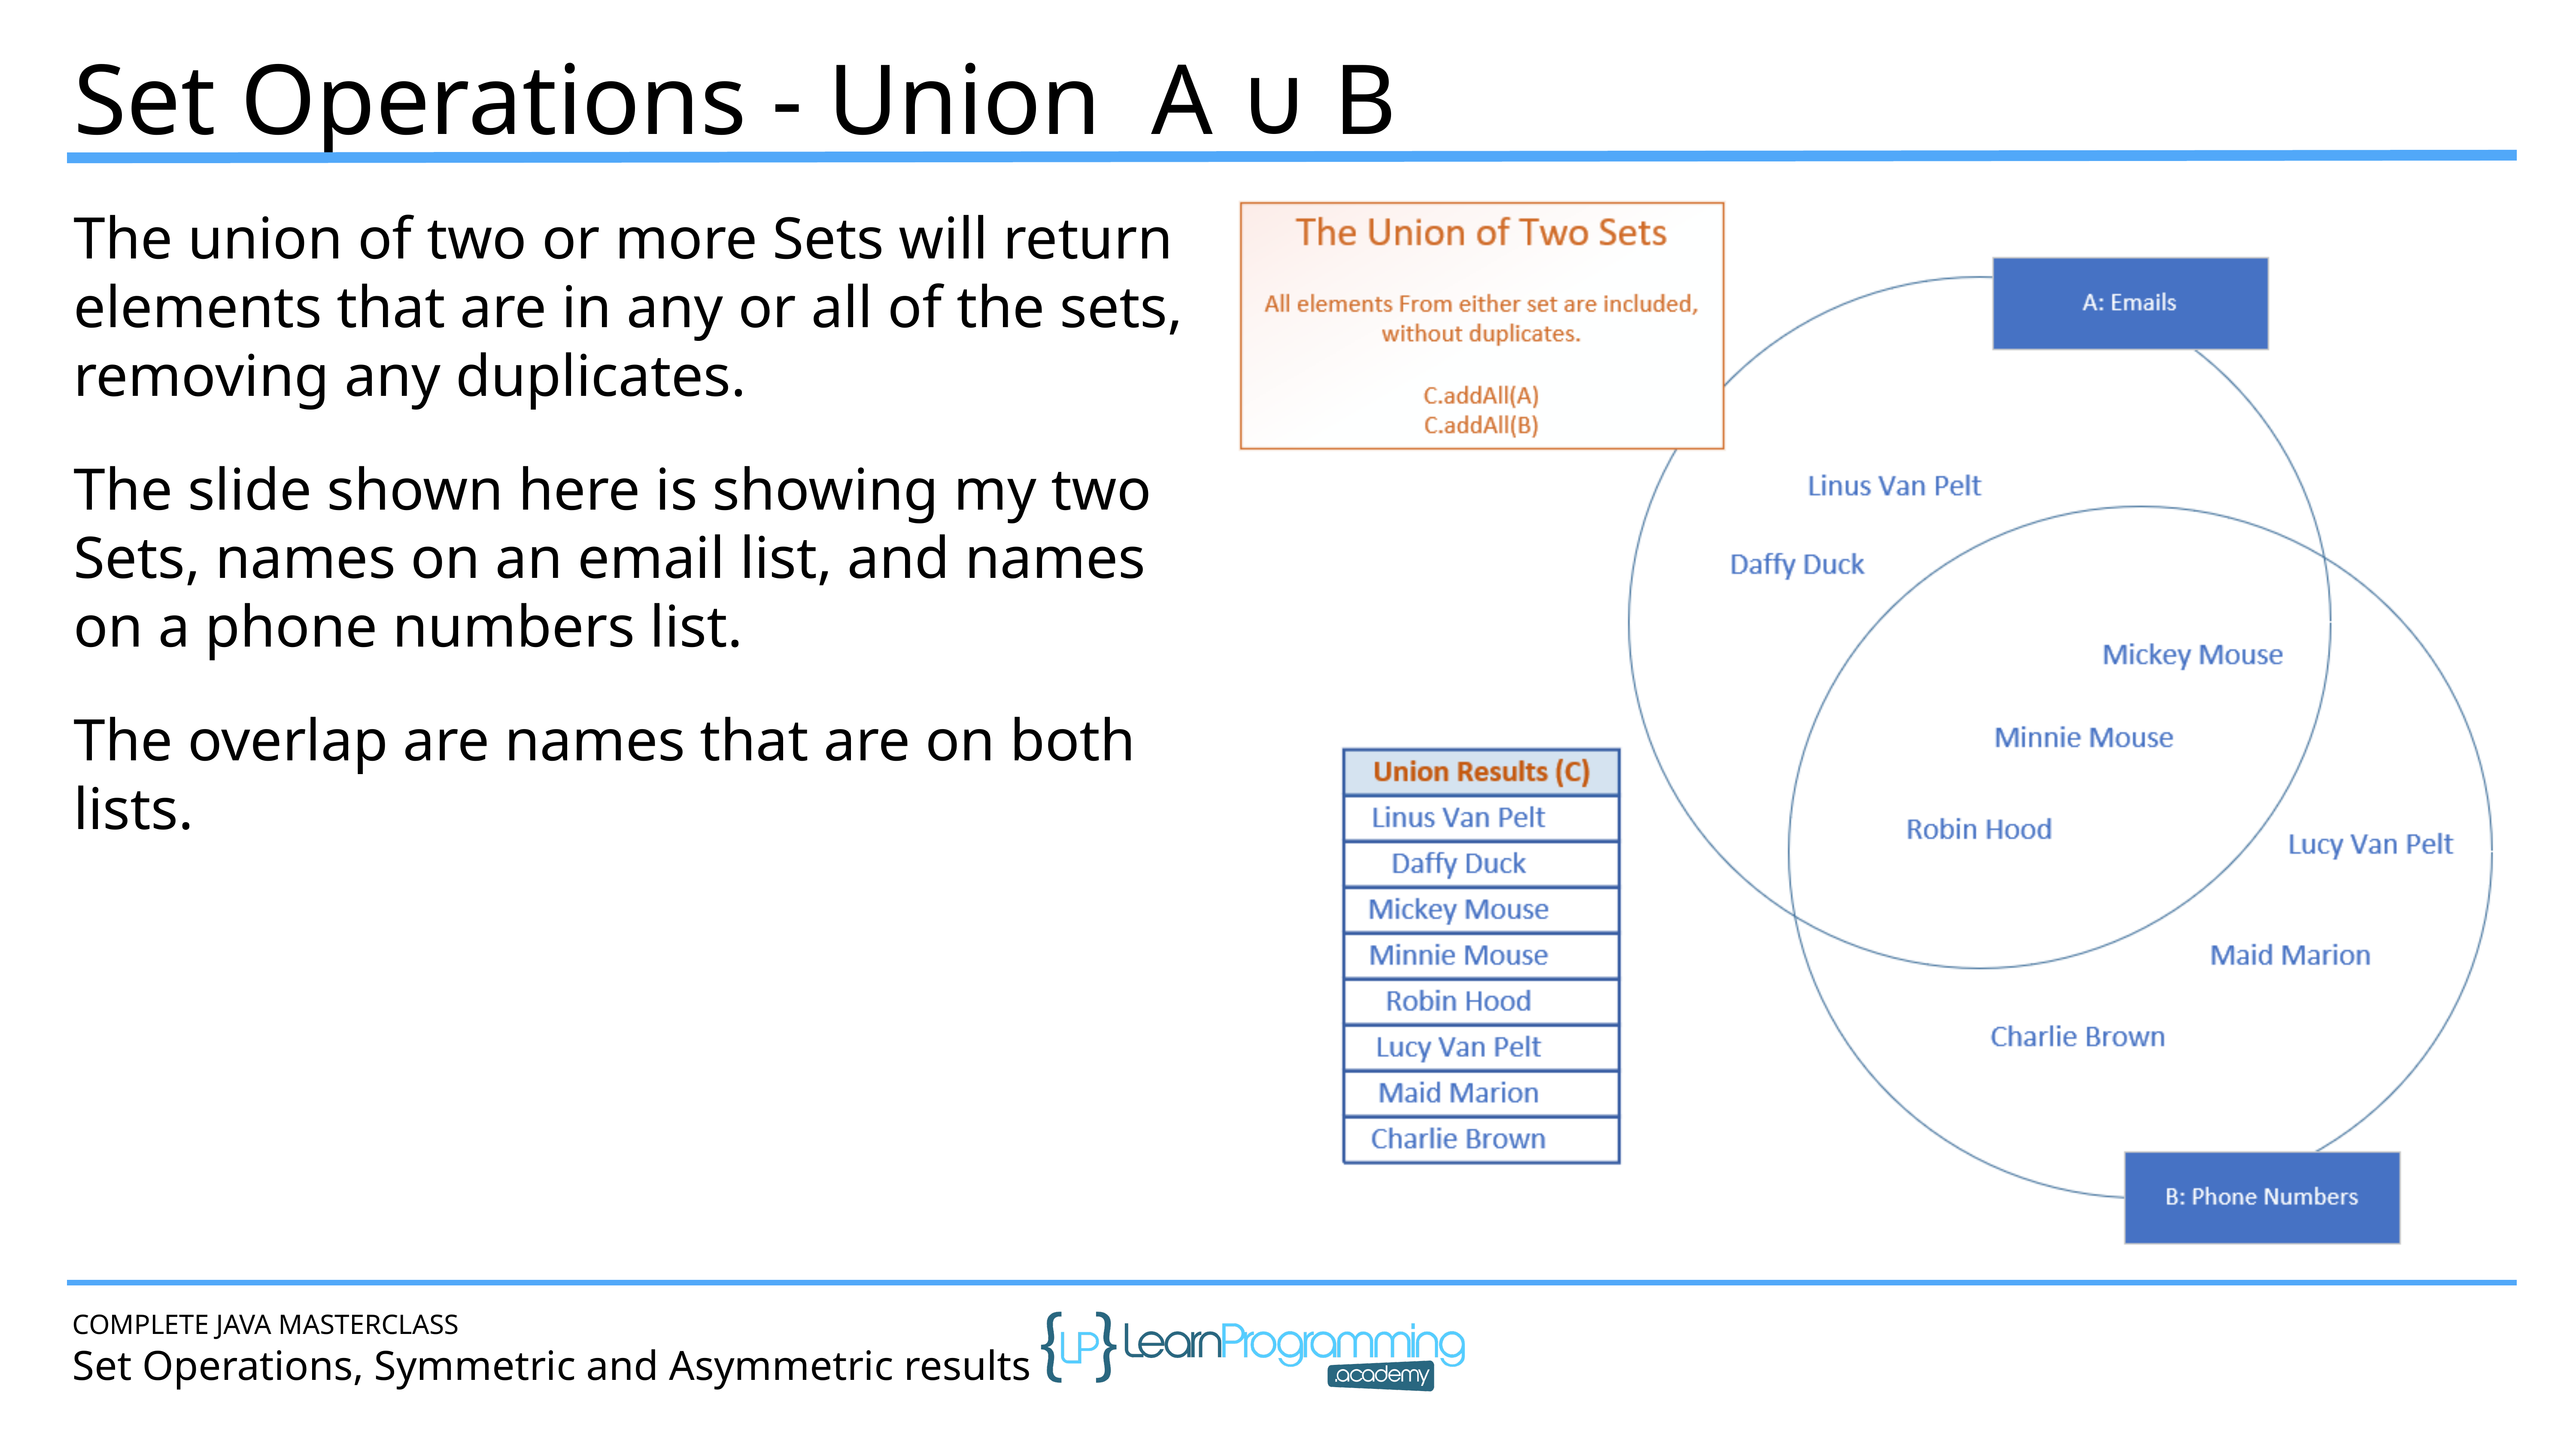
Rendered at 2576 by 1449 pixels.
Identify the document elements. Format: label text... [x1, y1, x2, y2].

text_box Set Operations - Union A ∪ B [68, 32, 1403, 159]
text_box COMPLETE JAVA MASTERCLASS Set Operations, Symmetric and Asymmetric results [67, 1302, 1030, 1394]
picture [1231, 192, 2509, 1257]
picture [1032, 1302, 1477, 1400]
text_box The union of two or more Sets will return elements that are in any or all of the sets, removing any duplicates. The slide shown here is showing my two Sets, names on an email list, and names on a phone numbers list. The overlap are names that are on both lists. [67, 198, 1213, 1263]
